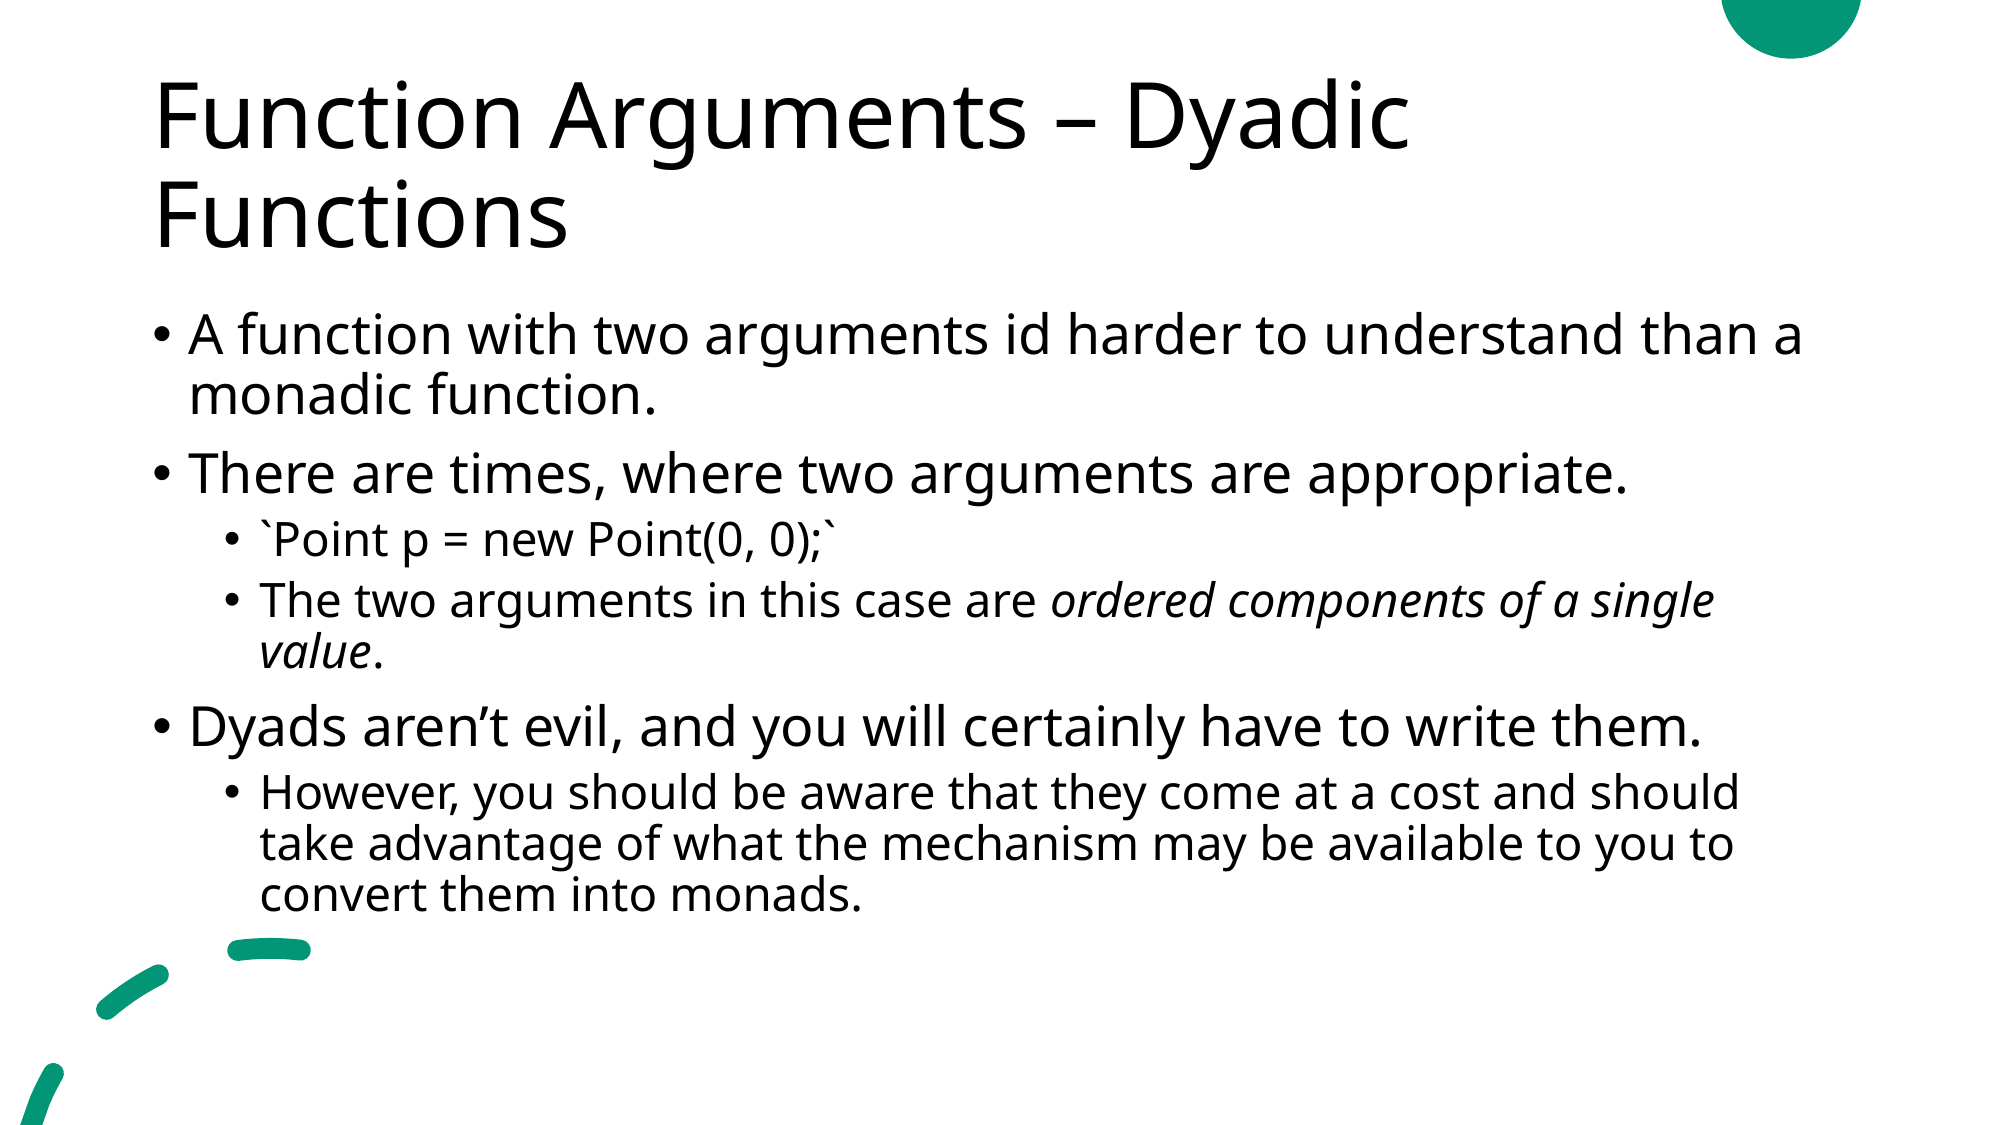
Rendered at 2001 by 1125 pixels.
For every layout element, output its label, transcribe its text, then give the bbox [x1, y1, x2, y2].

list A function with two arguments id harder to understand than a monadic function. There are times, where two arguments are appropriate. `Point p = new Point(0, 0);` The two arguments in this case are ordered components of a single value. Dyads aren’t evil, and you will certainly have to write them. However, you should be aware that they come at a cost and should take advantage of what the mechanism may be available to you to convert them into monads. [137, 299, 1863, 933]
title Function Arguments – Dyadic Functions [137, 59, 1863, 278]
